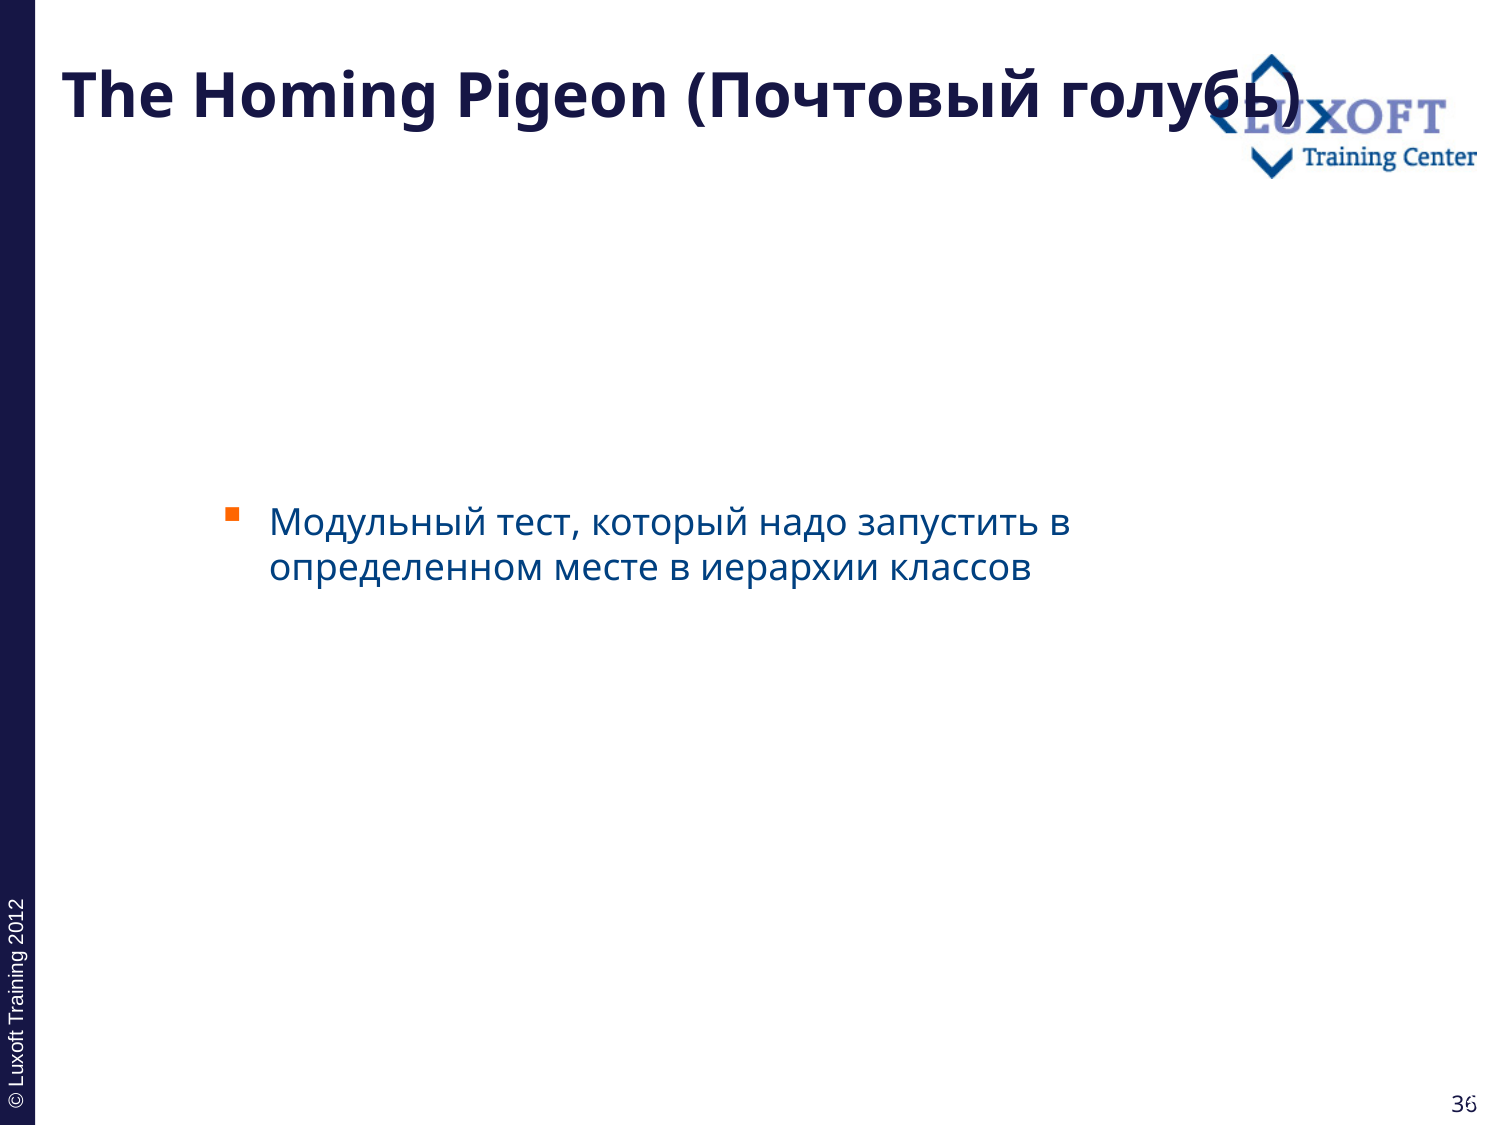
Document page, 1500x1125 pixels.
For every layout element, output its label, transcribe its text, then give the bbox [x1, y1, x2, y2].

text_box Модульный тест, который надо запустить в определенном месте в иерархии классов [206, 474, 1294, 604]
title The Homing Pigeon (Почтовый голубь) [46, 20, 1397, 165]
picture [1210, 54, 1477, 179]
